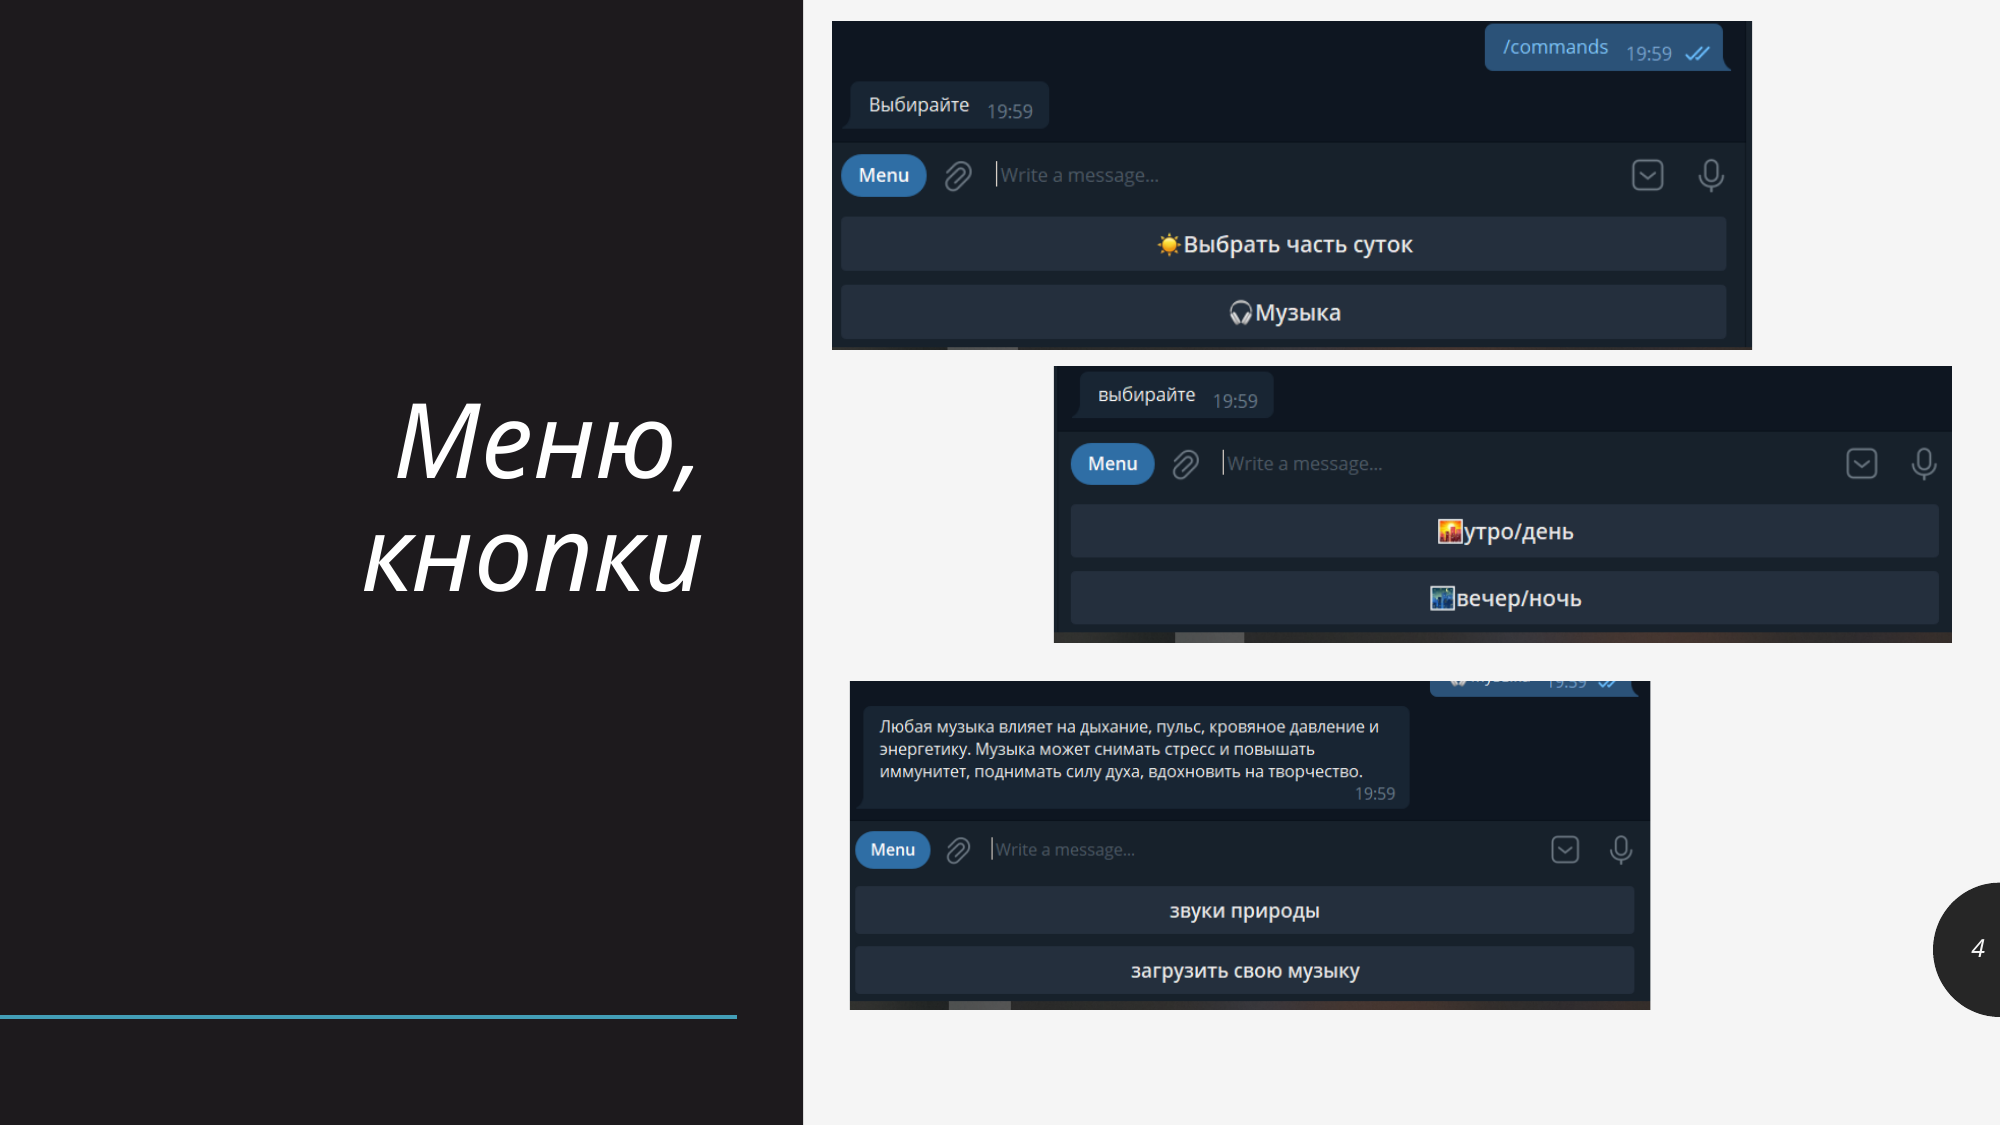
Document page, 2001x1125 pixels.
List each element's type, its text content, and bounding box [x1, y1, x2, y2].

picture [1053, 366, 1953, 644]
picture [831, 21, 1753, 350]
title Меню, кнопки [16, 256, 720, 622]
slide_number ‹#› [1933, 919, 2000, 980]
picture [849, 681, 1651, 1010]
